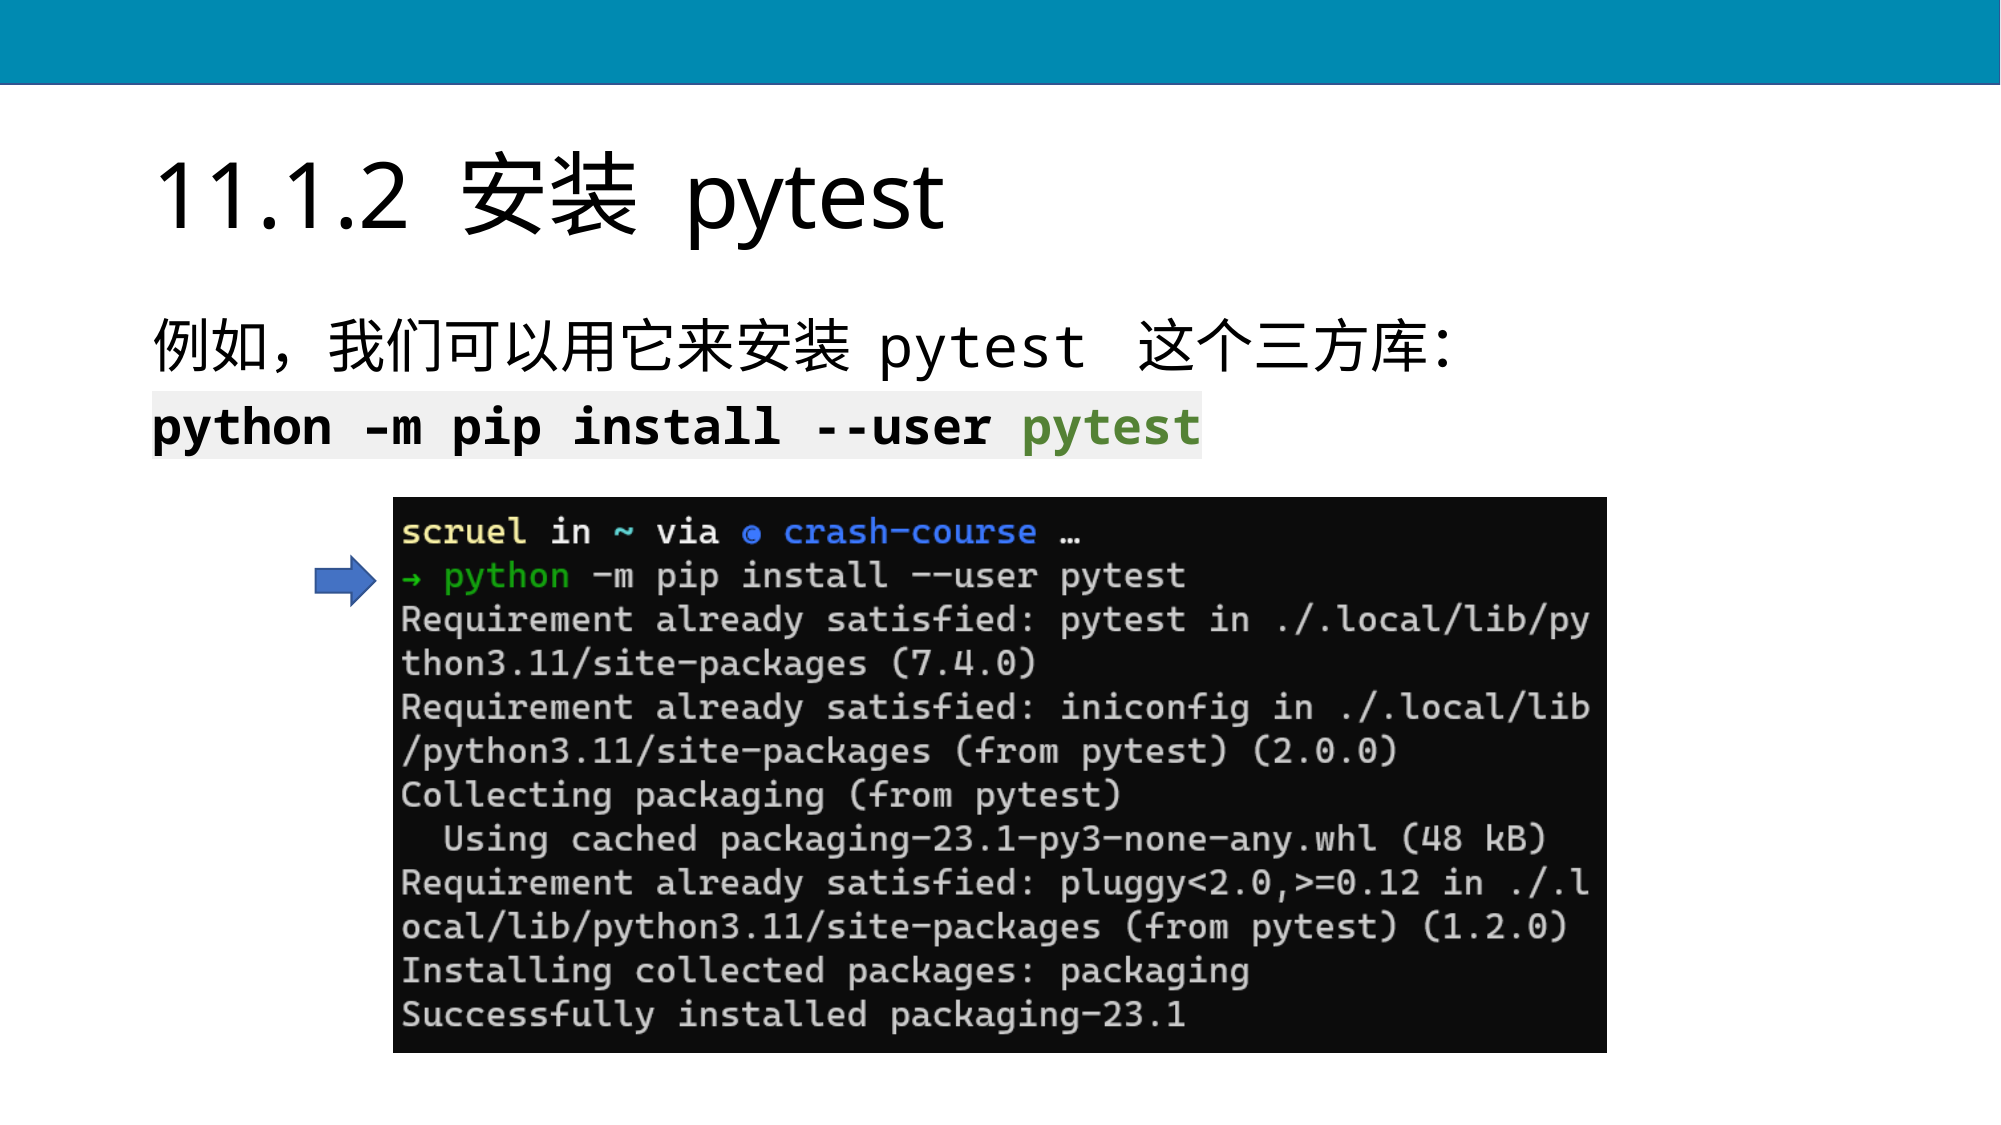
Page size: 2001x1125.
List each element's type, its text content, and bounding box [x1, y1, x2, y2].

picture [393, 497, 1607, 1053]
title 11.1.2 安装 pytest [137, 115, 1863, 282]
list 例如，我们可以用它来安装 pytest 这个三方库： python –m pip install --user pytest [137, 310, 1863, 1024]
text_box [314, 554, 377, 608]
